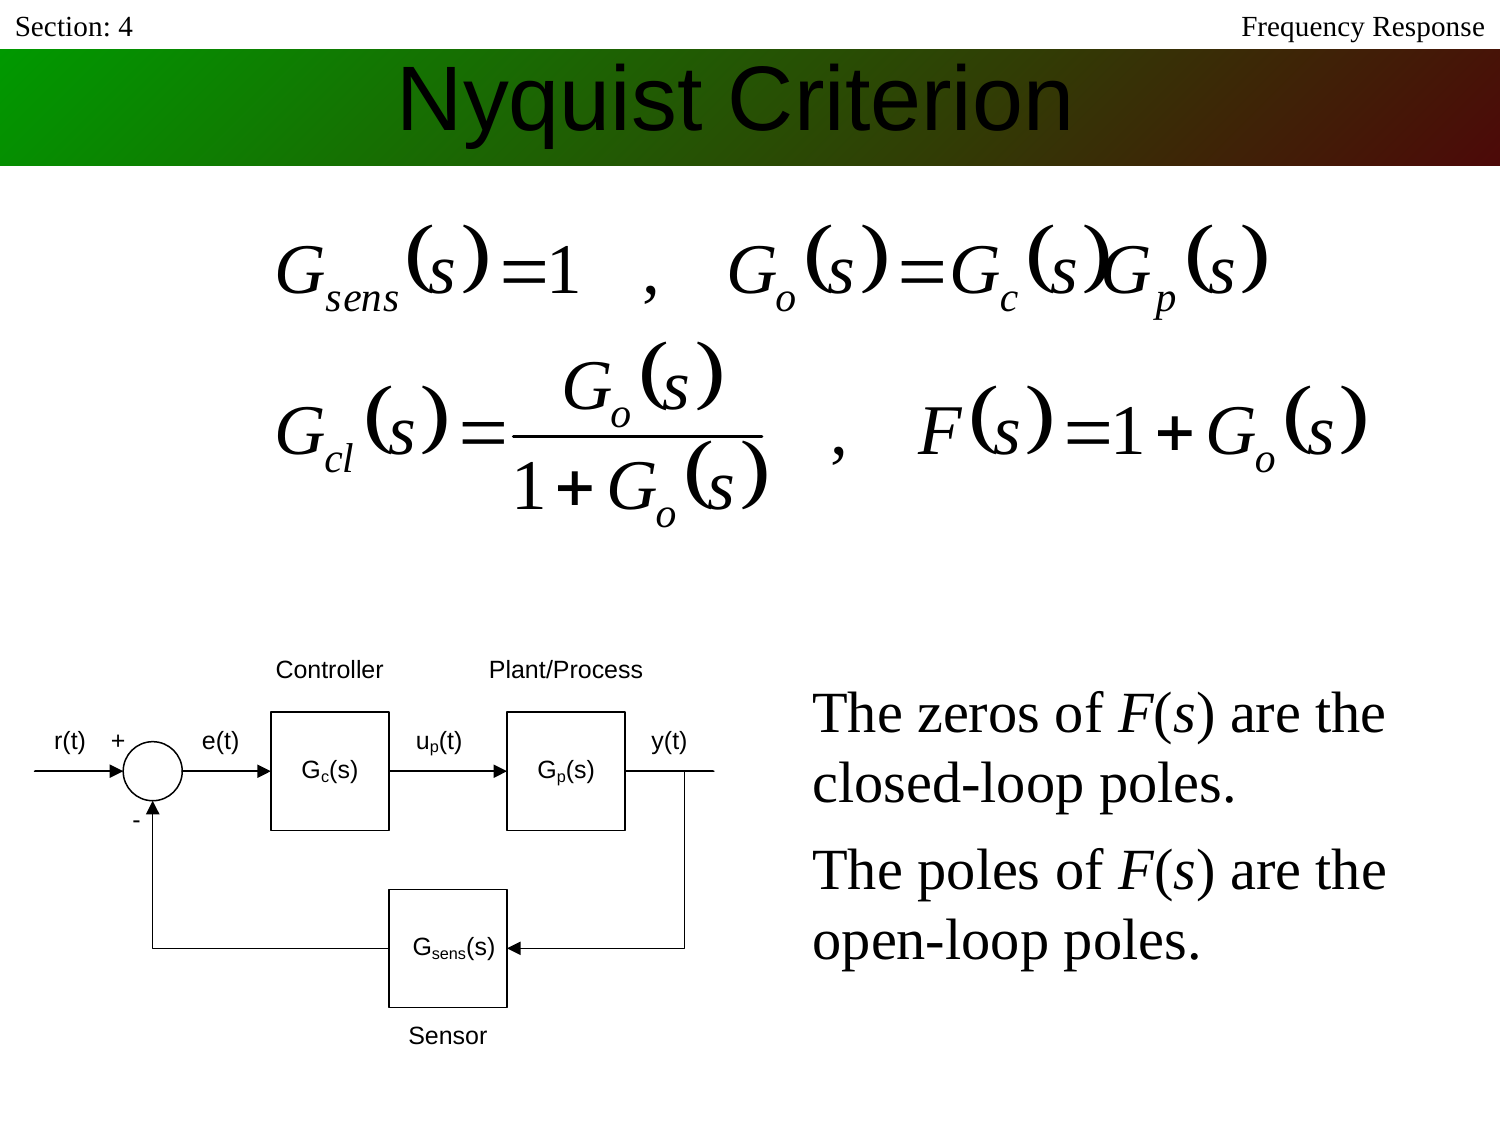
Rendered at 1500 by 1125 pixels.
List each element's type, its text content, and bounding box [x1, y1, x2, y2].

text_box Nyquist Criterion [367, 0, 1105, 188]
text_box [265, 222, 1372, 544]
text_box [16, 637, 718, 1071]
text_box [0, 49, 367, 166]
text_box Frequency Response [1143, 0, 1500, 50]
text_box [1105, 49, 1500, 166]
text_box Section: 4 [0, 0, 266, 50]
text_box The zeros of F(s) are the closed-loop poles. The poles of F(s) are the open-loop poles. [797, 666, 1500, 979]
